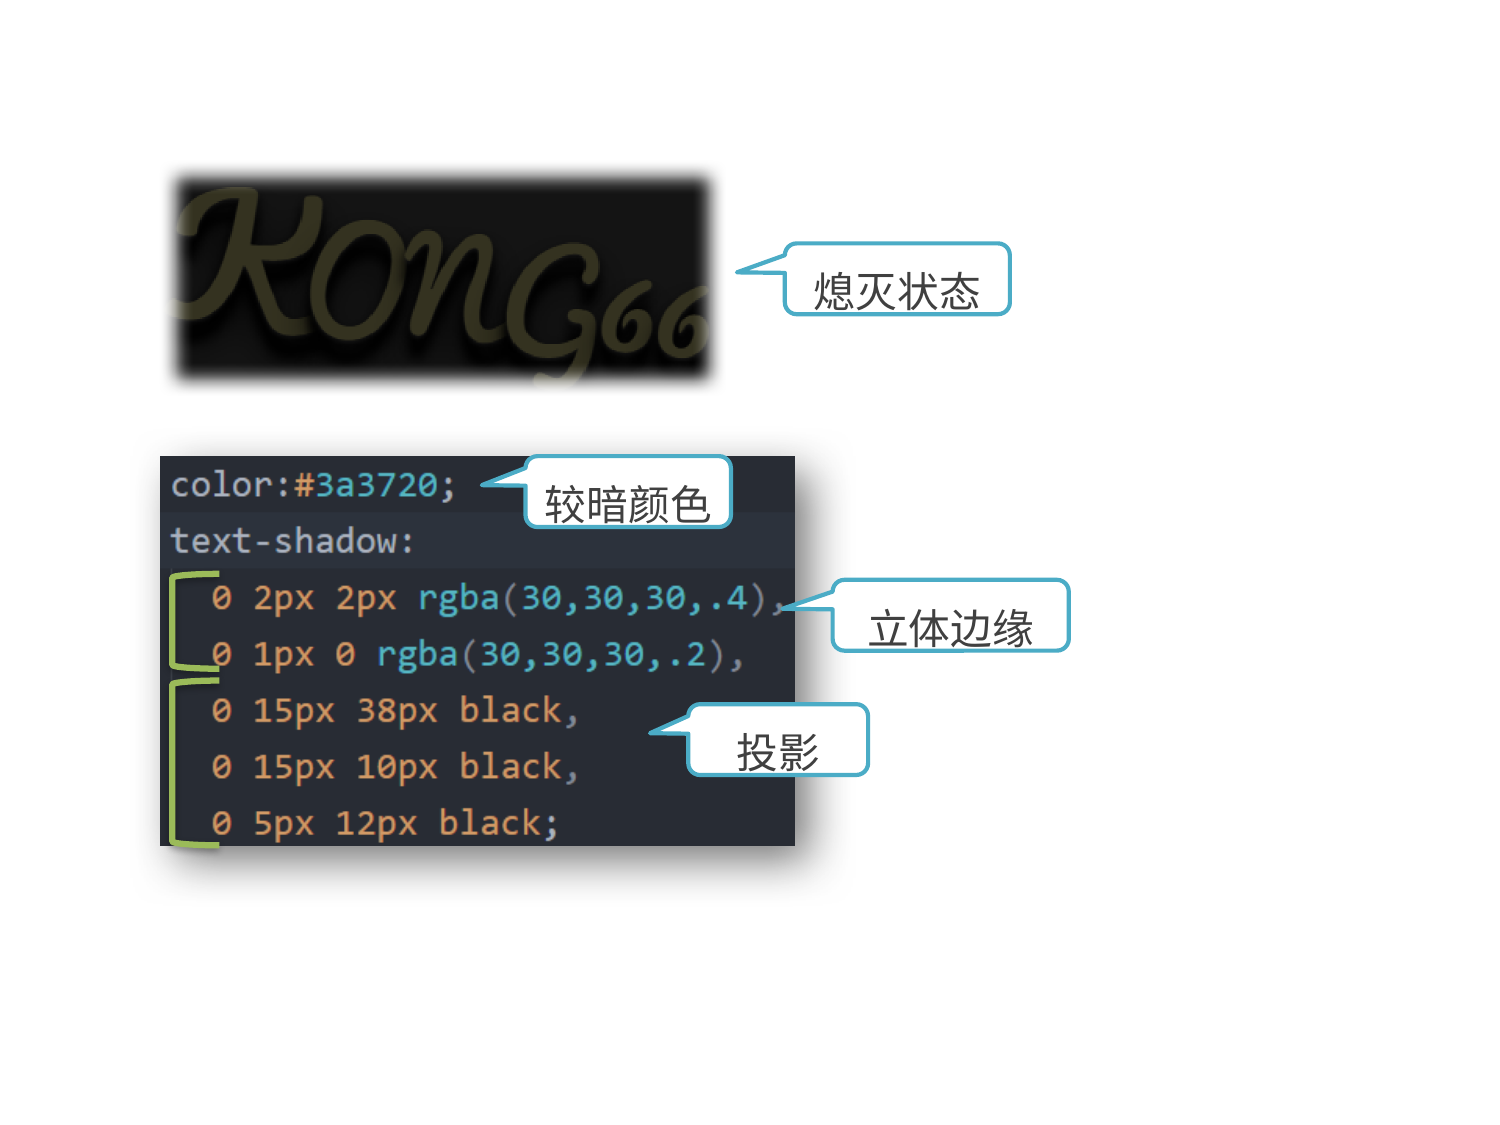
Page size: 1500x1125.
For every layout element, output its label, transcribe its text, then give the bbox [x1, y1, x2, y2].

text_box 立体边缘 [801, 577, 1071, 653]
text_box 投影 [801, 702, 871, 778]
text_box 熄灭状态 [734, 241, 1012, 317]
picture [160, 455, 796, 846]
picture [159, 160, 726, 397]
